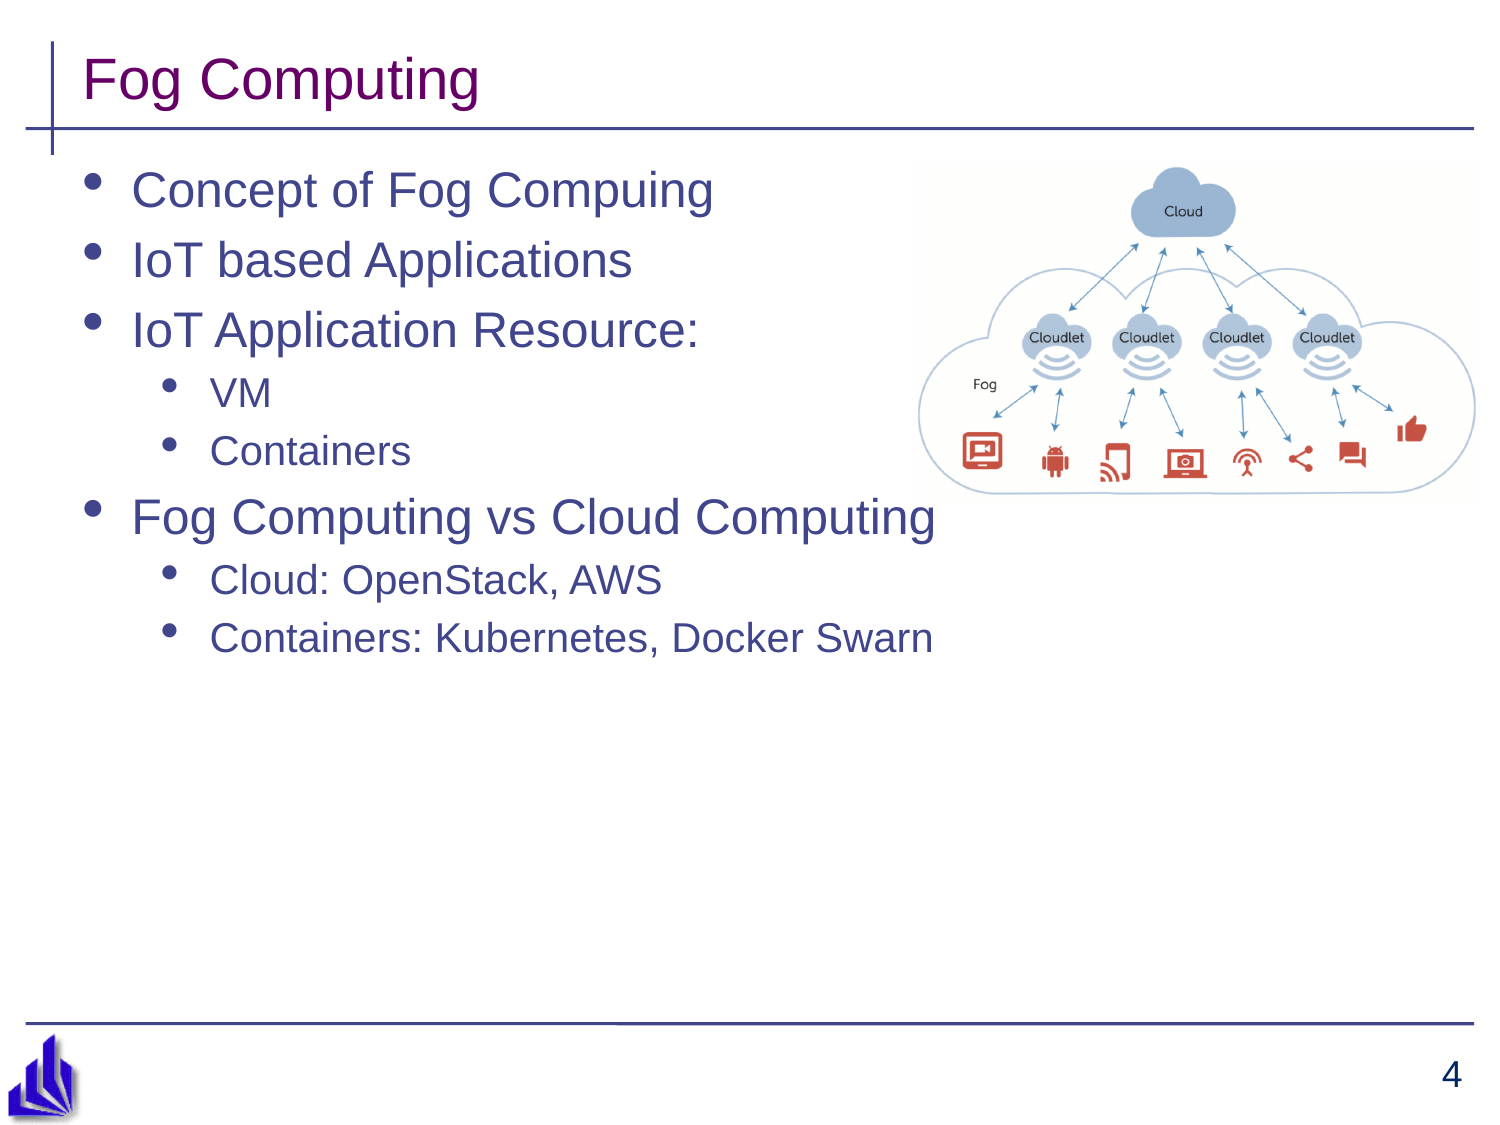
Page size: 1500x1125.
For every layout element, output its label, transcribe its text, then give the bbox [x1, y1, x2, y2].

list Concept of Fog Compuing IoT based Applications IoT Application Resource: VM Containers Fog Computing vs Cloud Computing Cloud: OpenStack, AWS Containers: Kubernetes, Docker Swarn [69, 149, 1463, 1002]
picture [0, 1032, 85, 1125]
title Fog Computing [67, 24, 1468, 119]
picture [910, 161, 1483, 504]
